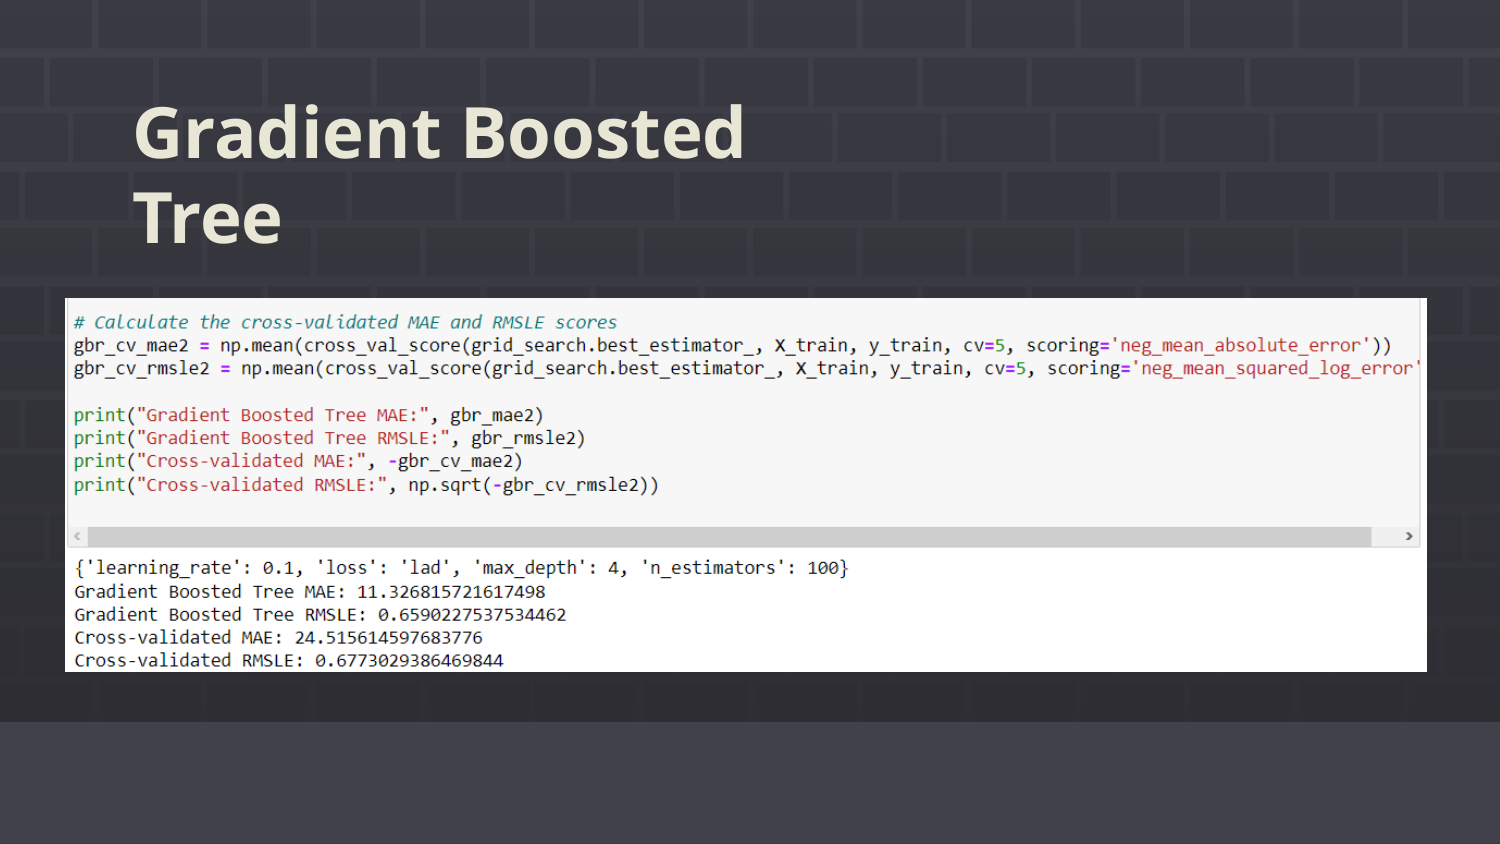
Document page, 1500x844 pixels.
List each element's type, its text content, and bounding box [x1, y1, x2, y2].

picture [65, 298, 1428, 672]
title Gradient Boosted Tree [116, 148, 913, 273]
